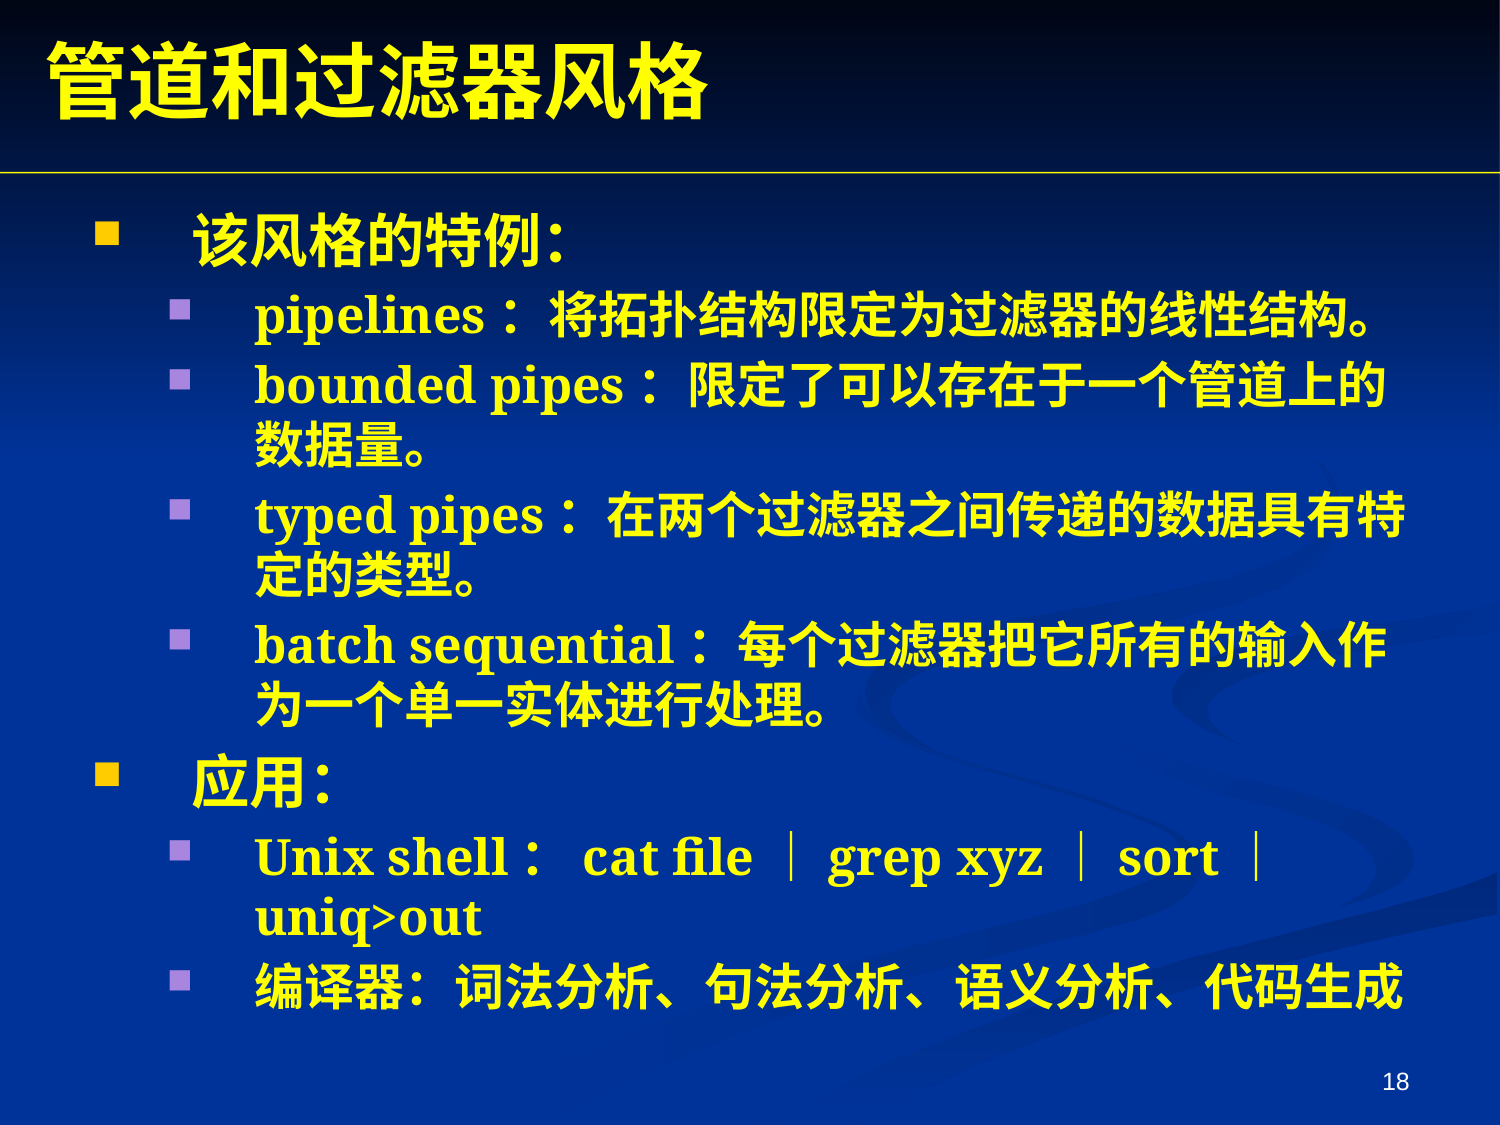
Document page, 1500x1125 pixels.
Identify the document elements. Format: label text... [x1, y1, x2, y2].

slide_number 18 [1074, 1024, 1426, 1104]
list 该风格的特例： pipelines：将拓扑结构限定为过滤器的线性结构。 bounded pipes：限定了可以存在于一个管道上的数据量。 typed pipes：在两个过滤器之间传递的数据具有特定的类型。 batch sequential：每个过滤器把它所有的输入作为一个单一实体进行处理。 应用： Unix shell：cat file｜grep xyz｜sort｜uniq>out 编译器：词法分析、句法分析、语义分析、代码生成 [76, 196, 1428, 1024]
text_box 管道和过滤器风格 [29, 21, 1380, 138]
